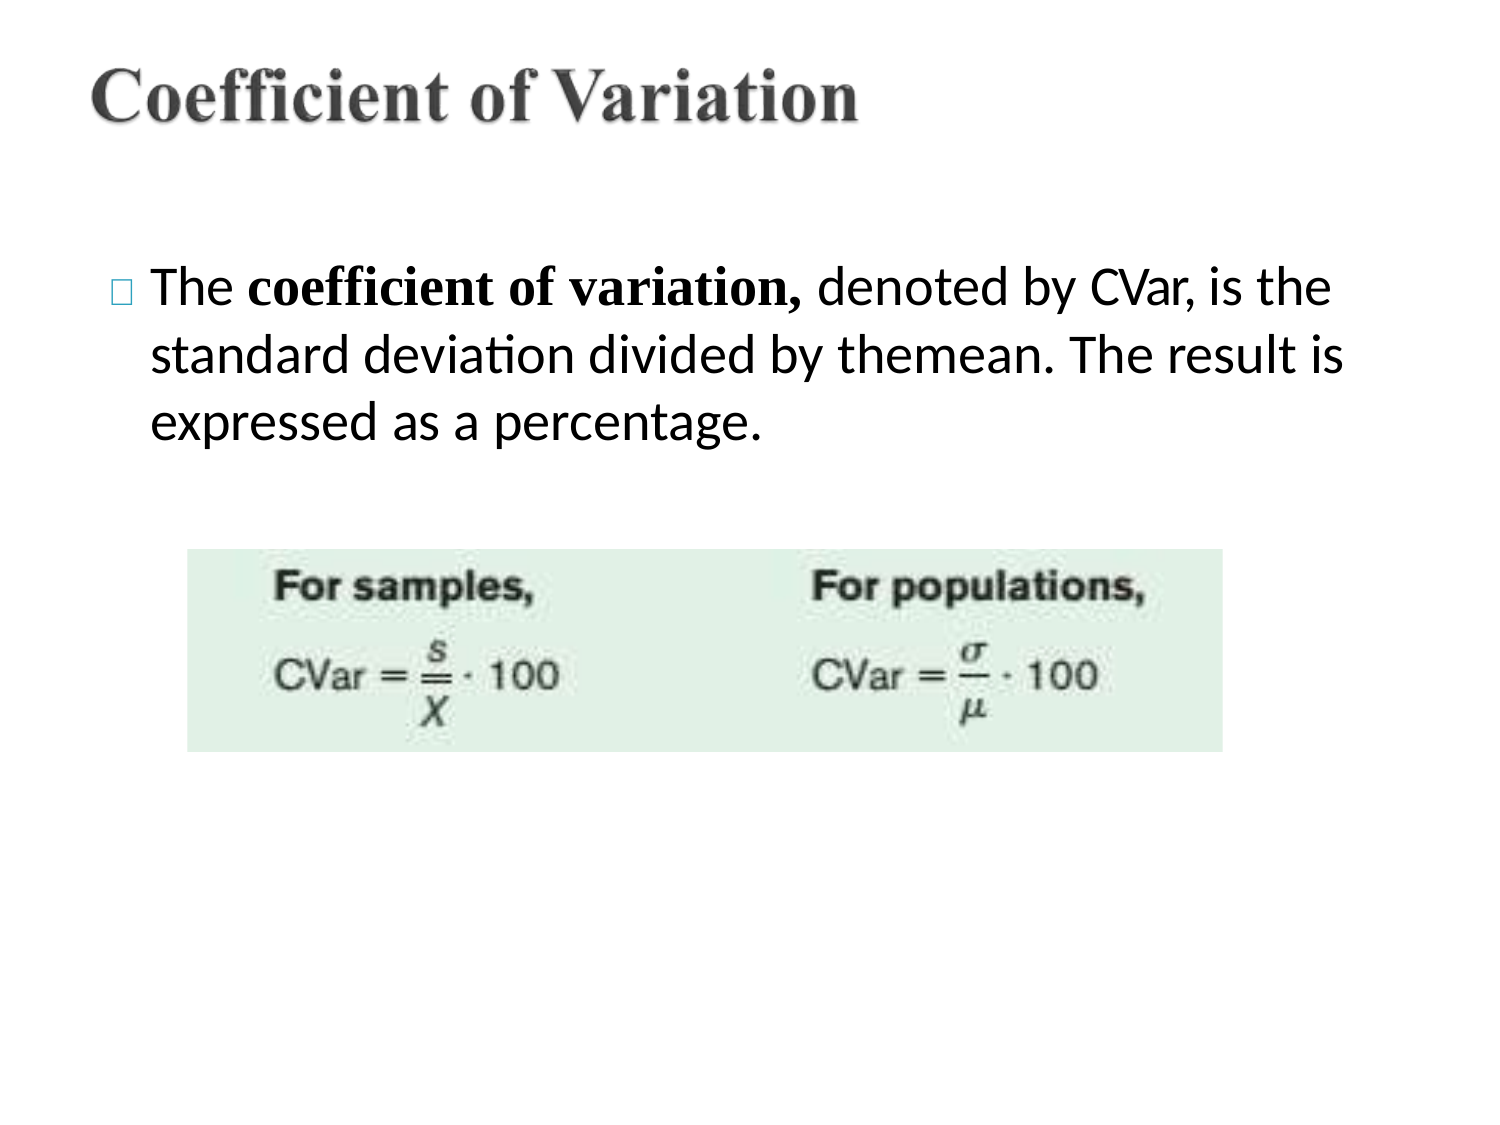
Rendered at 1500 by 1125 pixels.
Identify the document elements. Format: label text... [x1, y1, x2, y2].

title  The coefficient of variation, denoted by CVar, is the standard deviation divided by themean. The result is expressed as a percentage. [105, 247, 1348, 453]
text_box [90, 67, 861, 127]
text_box [187, 549, 1223, 752]
